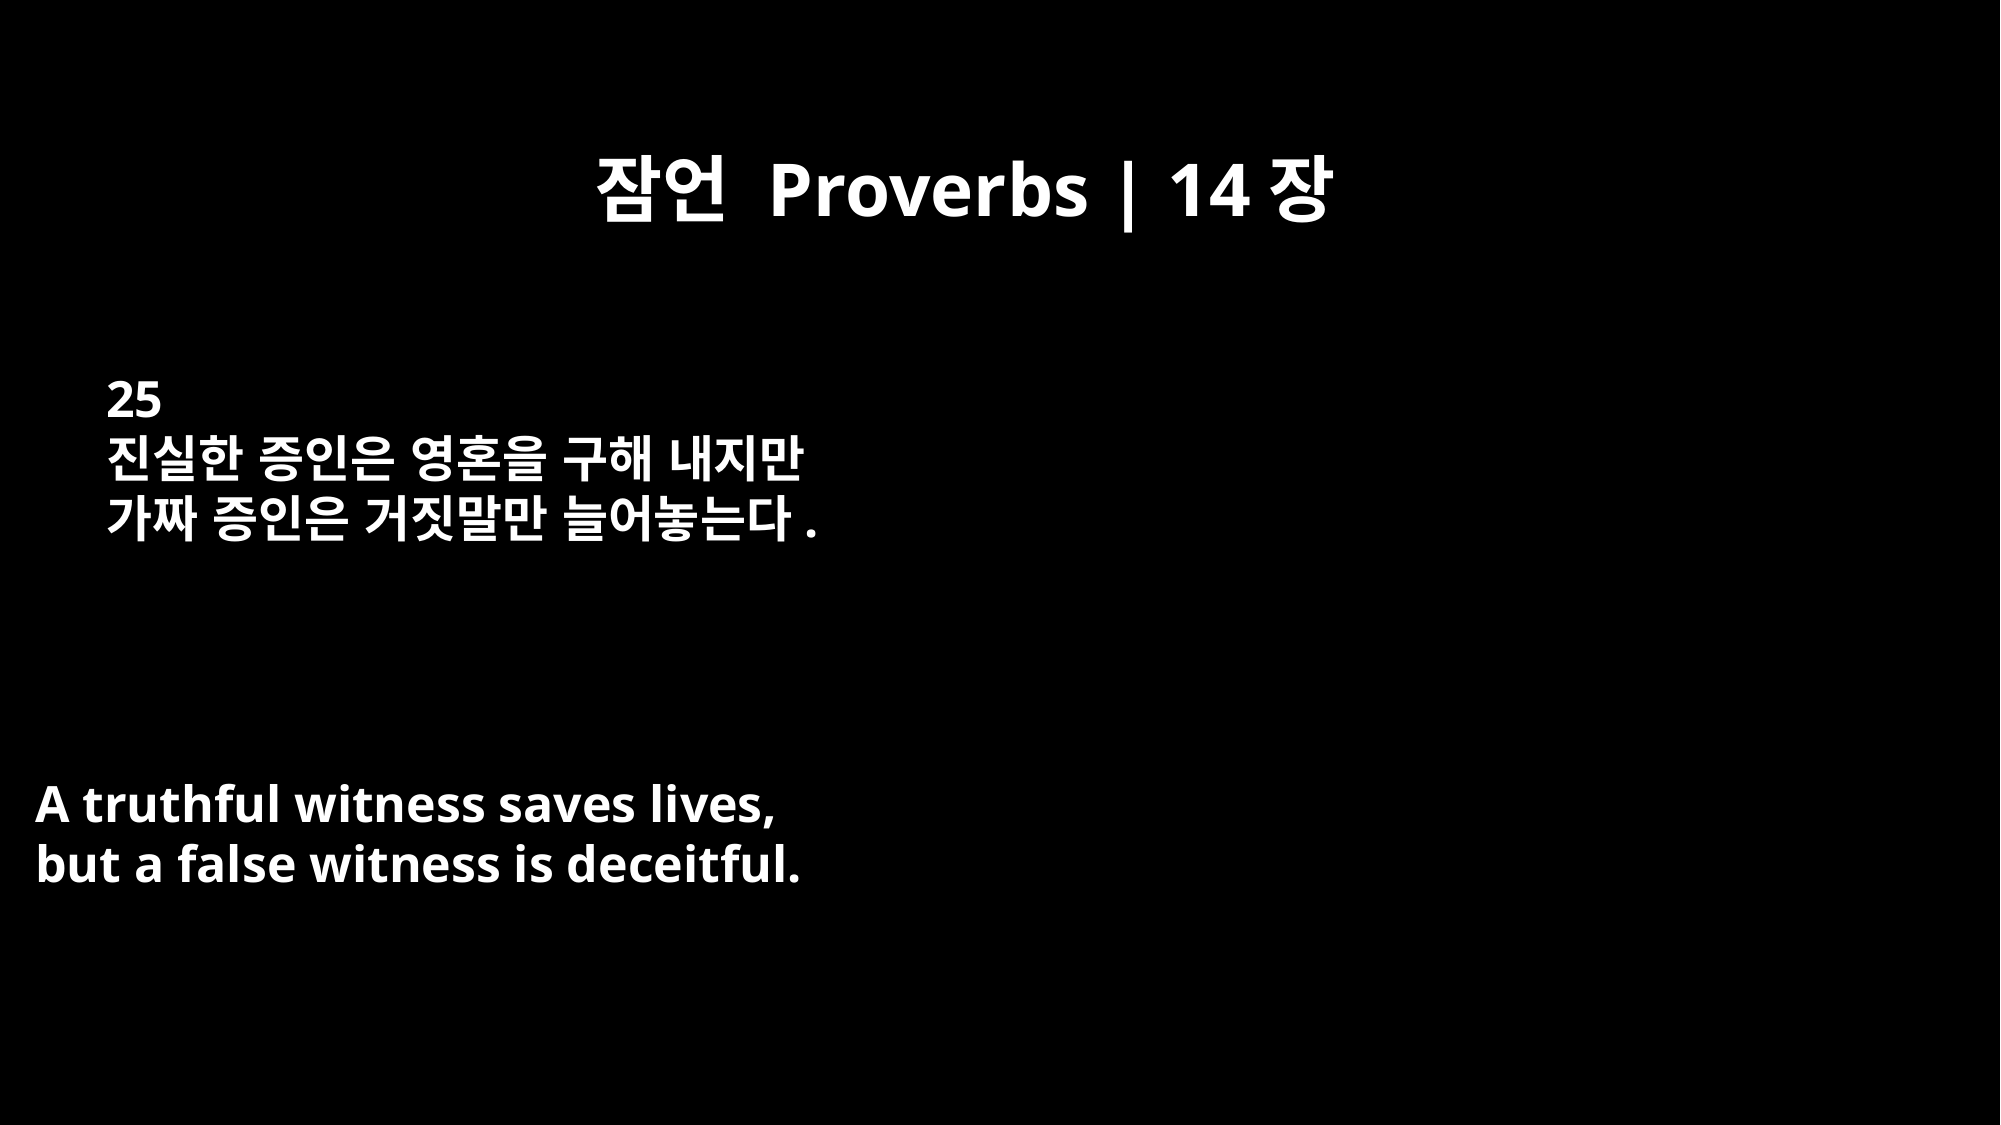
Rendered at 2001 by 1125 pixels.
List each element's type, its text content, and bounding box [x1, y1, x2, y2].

text_box 25 진실한 증인은 영혼을 구해 내지만 가짜 증인은 거짓말만 늘어놓는다. [91, 359, 834, 555]
text_box A truthful witness saves lives, but a false witness is deceitful. [20, 764, 817, 900]
text_box 잠언 Proverbs | 14장 [580, 136, 1352, 239]
